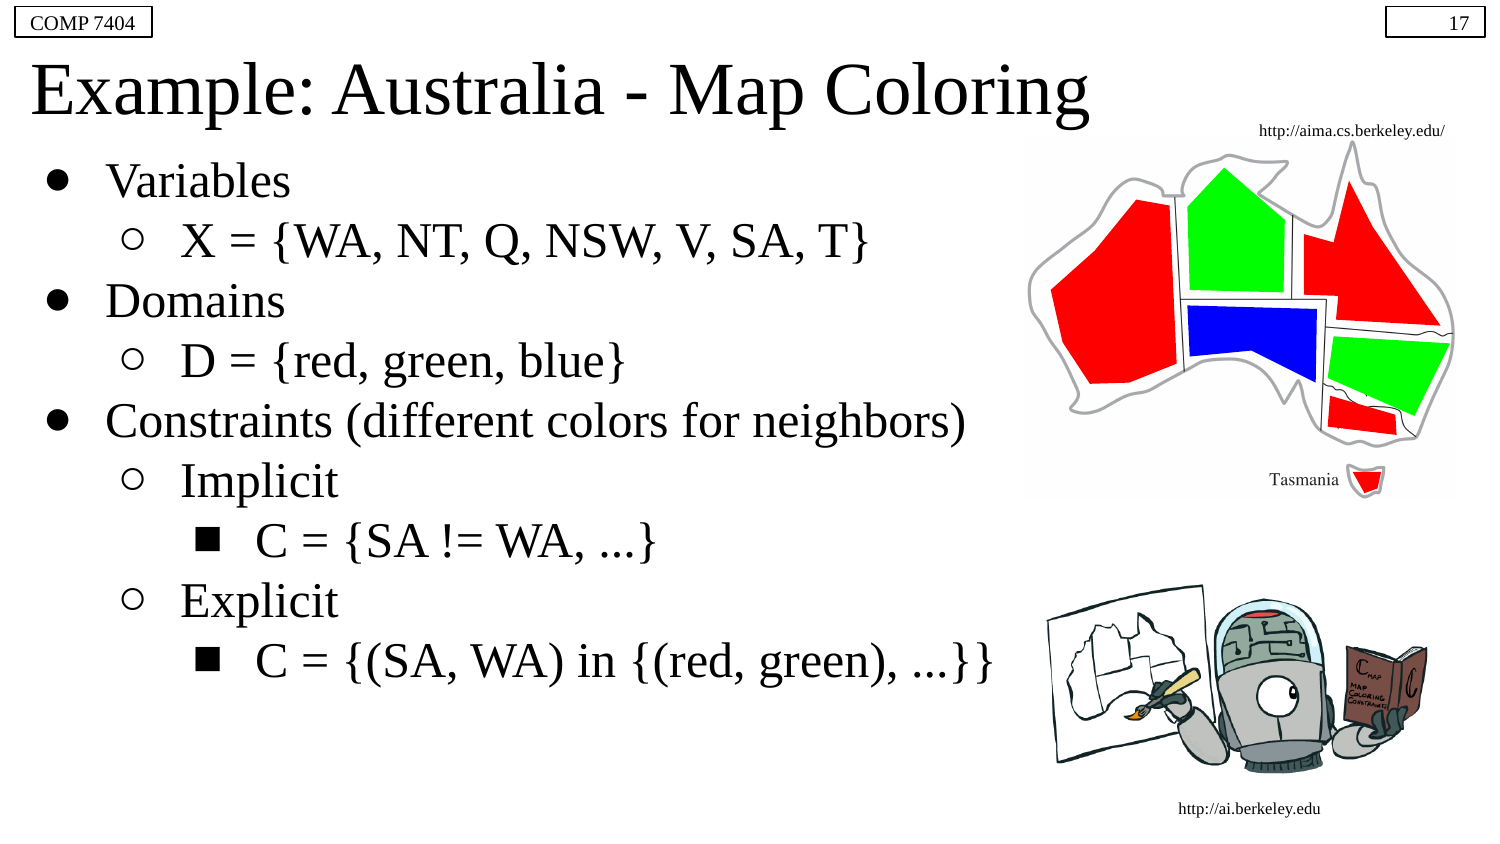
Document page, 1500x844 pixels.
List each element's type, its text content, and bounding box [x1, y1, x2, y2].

picture [1020, 132, 1457, 501]
text_box http://ai.berkeley.edu [1059, 783, 1441, 833]
title Example: Australia - Map Coloring [15, 42, 1485, 128]
slide_number 17 [1385, 6, 1486, 38]
picture [1031, 582, 1447, 775]
text_box http://aima.cs.berkeley.edu/ [1210, 112, 1495, 148]
list Variables X = {WA, NT, Q, NSW, V, SA, T} Domains D = {red, green, blue} Constraints (different colors for neighbors) Implicit C = {SA != WA, ...} Explicit C = {(SA, WA) in {(red, green), ...}} [15, 132, 1485, 825]
slide_number COMP 7404 [14, 6, 153, 38]
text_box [1050, 167, 1451, 494]
